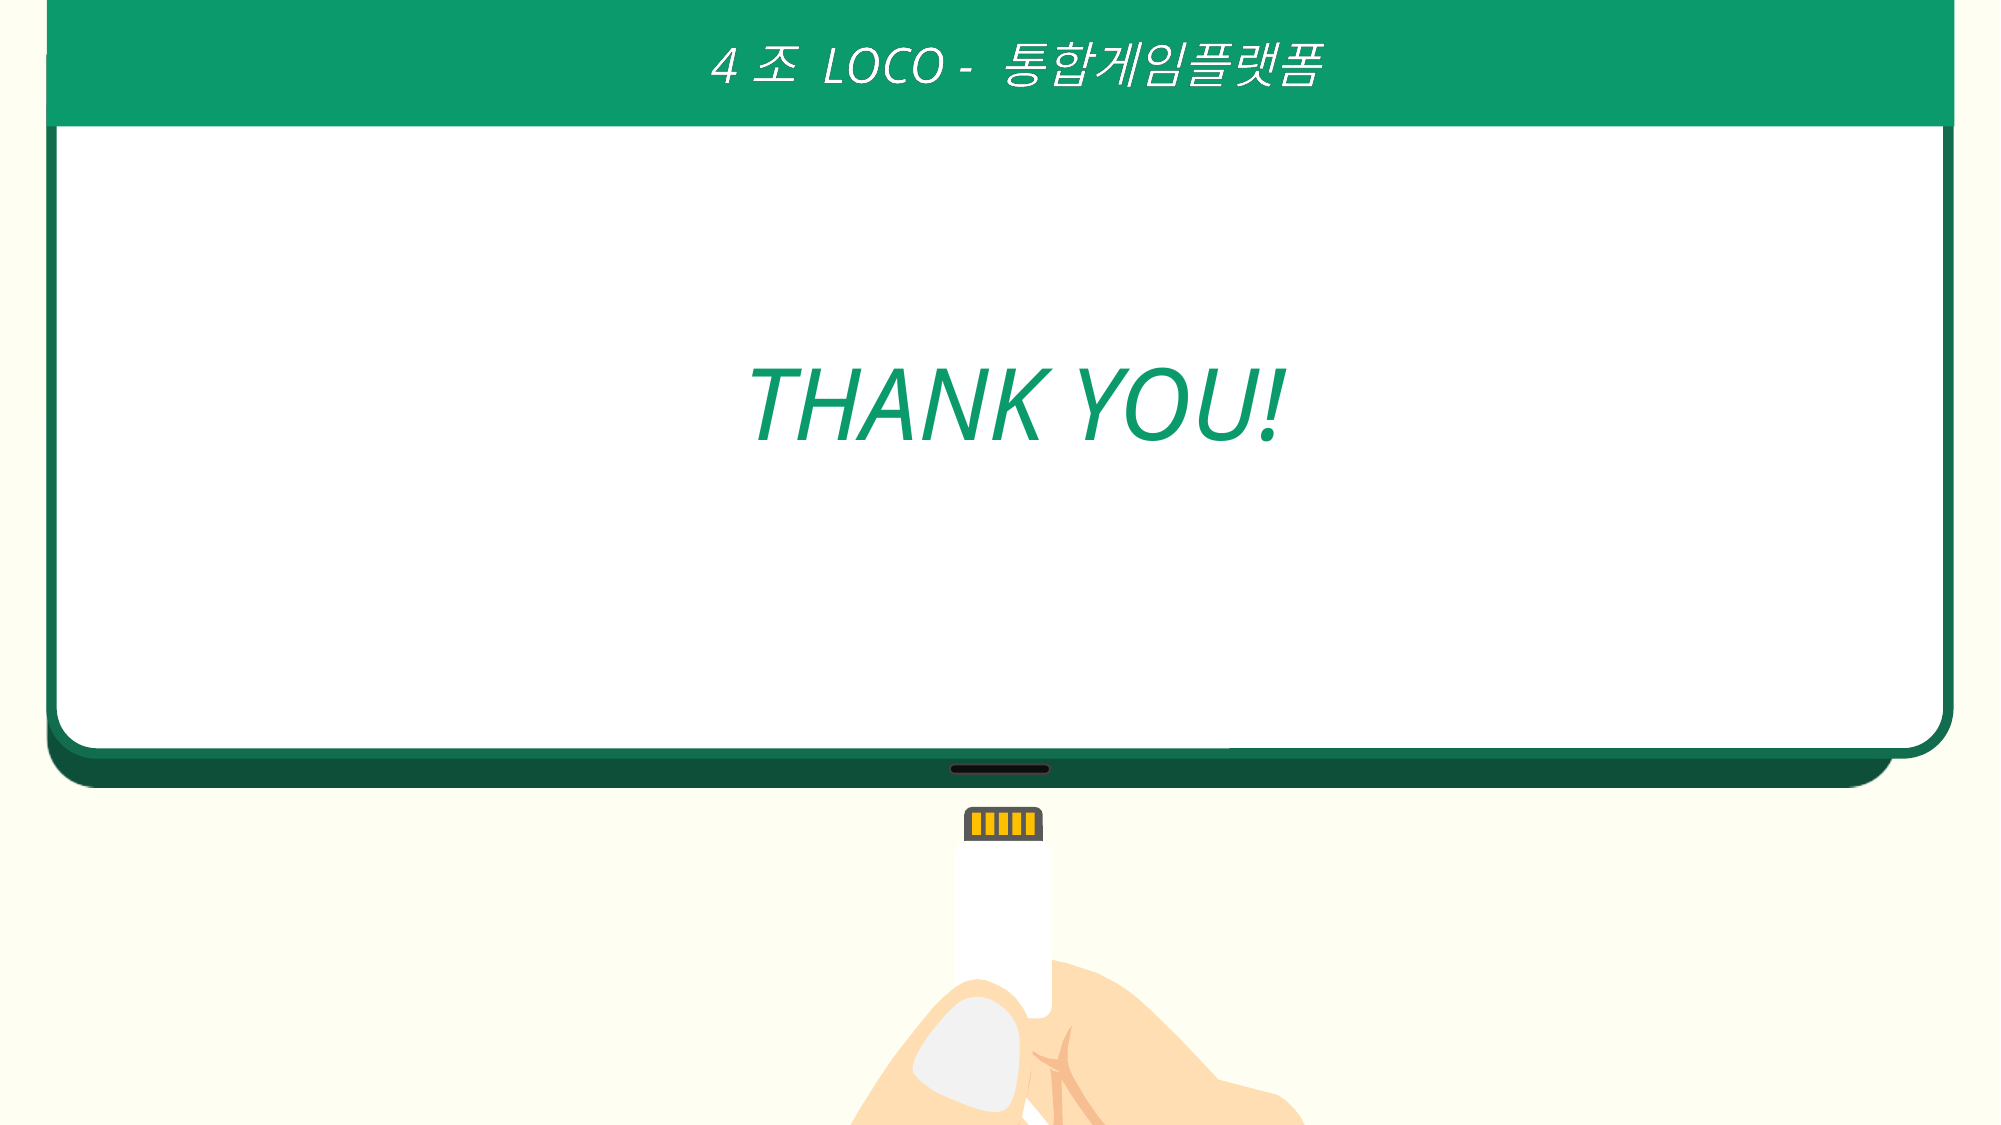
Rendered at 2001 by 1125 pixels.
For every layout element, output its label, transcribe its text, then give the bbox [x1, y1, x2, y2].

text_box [658, 873, 1341, 1125]
text_box THANK YOU! [50, 128, 1950, 755]
text_box [948, 763, 1053, 775]
text_box 4조 LOCO - 통합게임플랫폼 [46, 0, 1955, 128]
